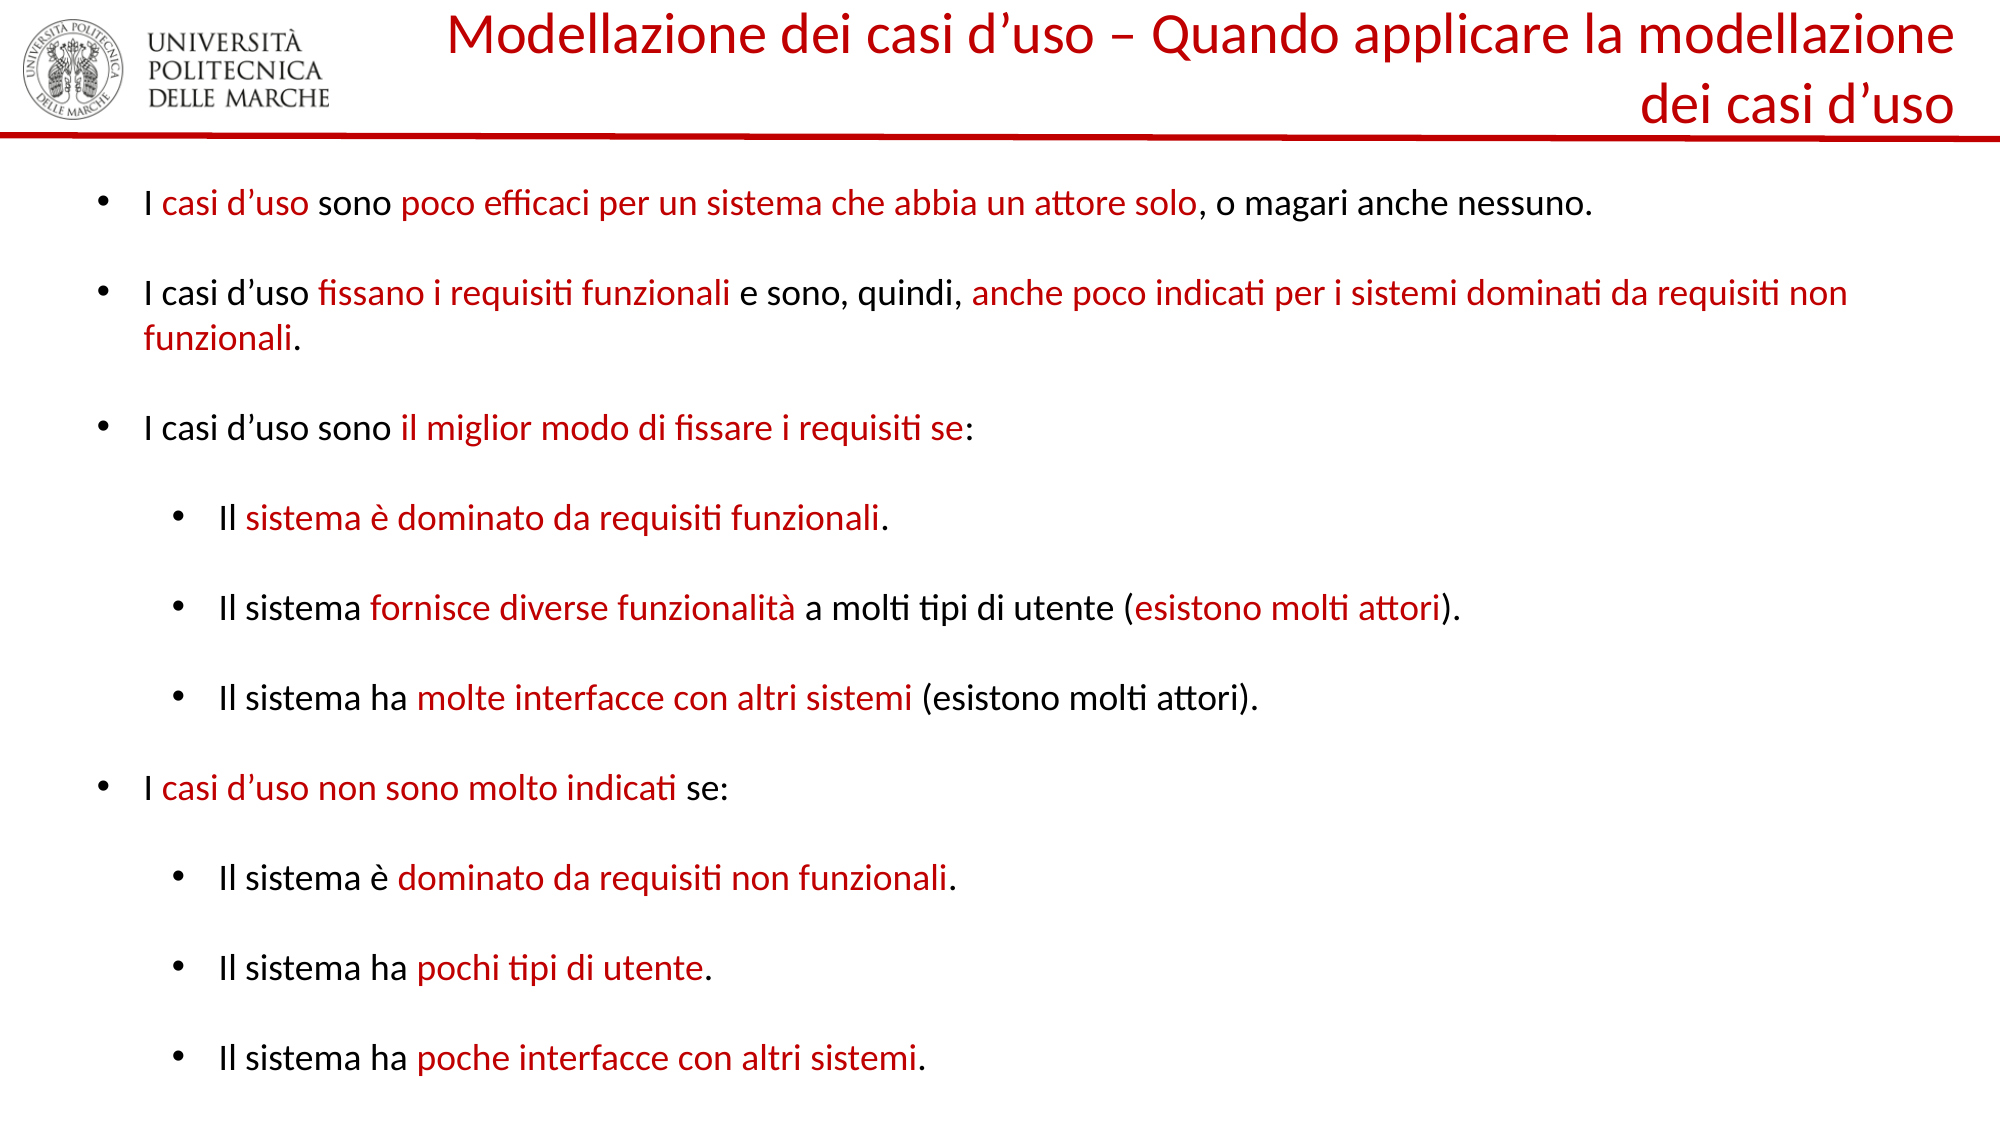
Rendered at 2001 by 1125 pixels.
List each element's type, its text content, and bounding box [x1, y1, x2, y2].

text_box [0, 135, 2000, 139]
picture [23, 17, 329, 122]
text_box Modellazione dei casi d’uso – Quando applicare la modellazione dei casi d’uso [431, 139, 1971, 143]
text_box I casi d’uso sono poco efficaci per un sistema che abbia un attore solo, o magari anche nessuno. I casi d’uso fissano i requisiti funzionali e sono, quindi, anche poco indicati per i sistemi dominati da requisiti non funzionali. I casi d’uso sono il miglior modo di fissare i requisiti se: Il sistema è dominato da requisiti funzionali. Il sistema fornisce diverse funzionalità a molti tipi di utente (esistono molti attori). Il sistema ha molte interfacce con altri sistemi (esistono molti attori). I casi d’uso non sono molto indicati se: Il sistema è dominato da requisiti non funzionali. Il sistema ha pochi tipi di utente. Il sistema ha poche interfacce con altri sistemi. [82, 170, 1932, 1125]
text_box Modellazione dei casi d’uso – Quando applicare la modellazione dei casi d’uso [431, 0, 1971, 135]
